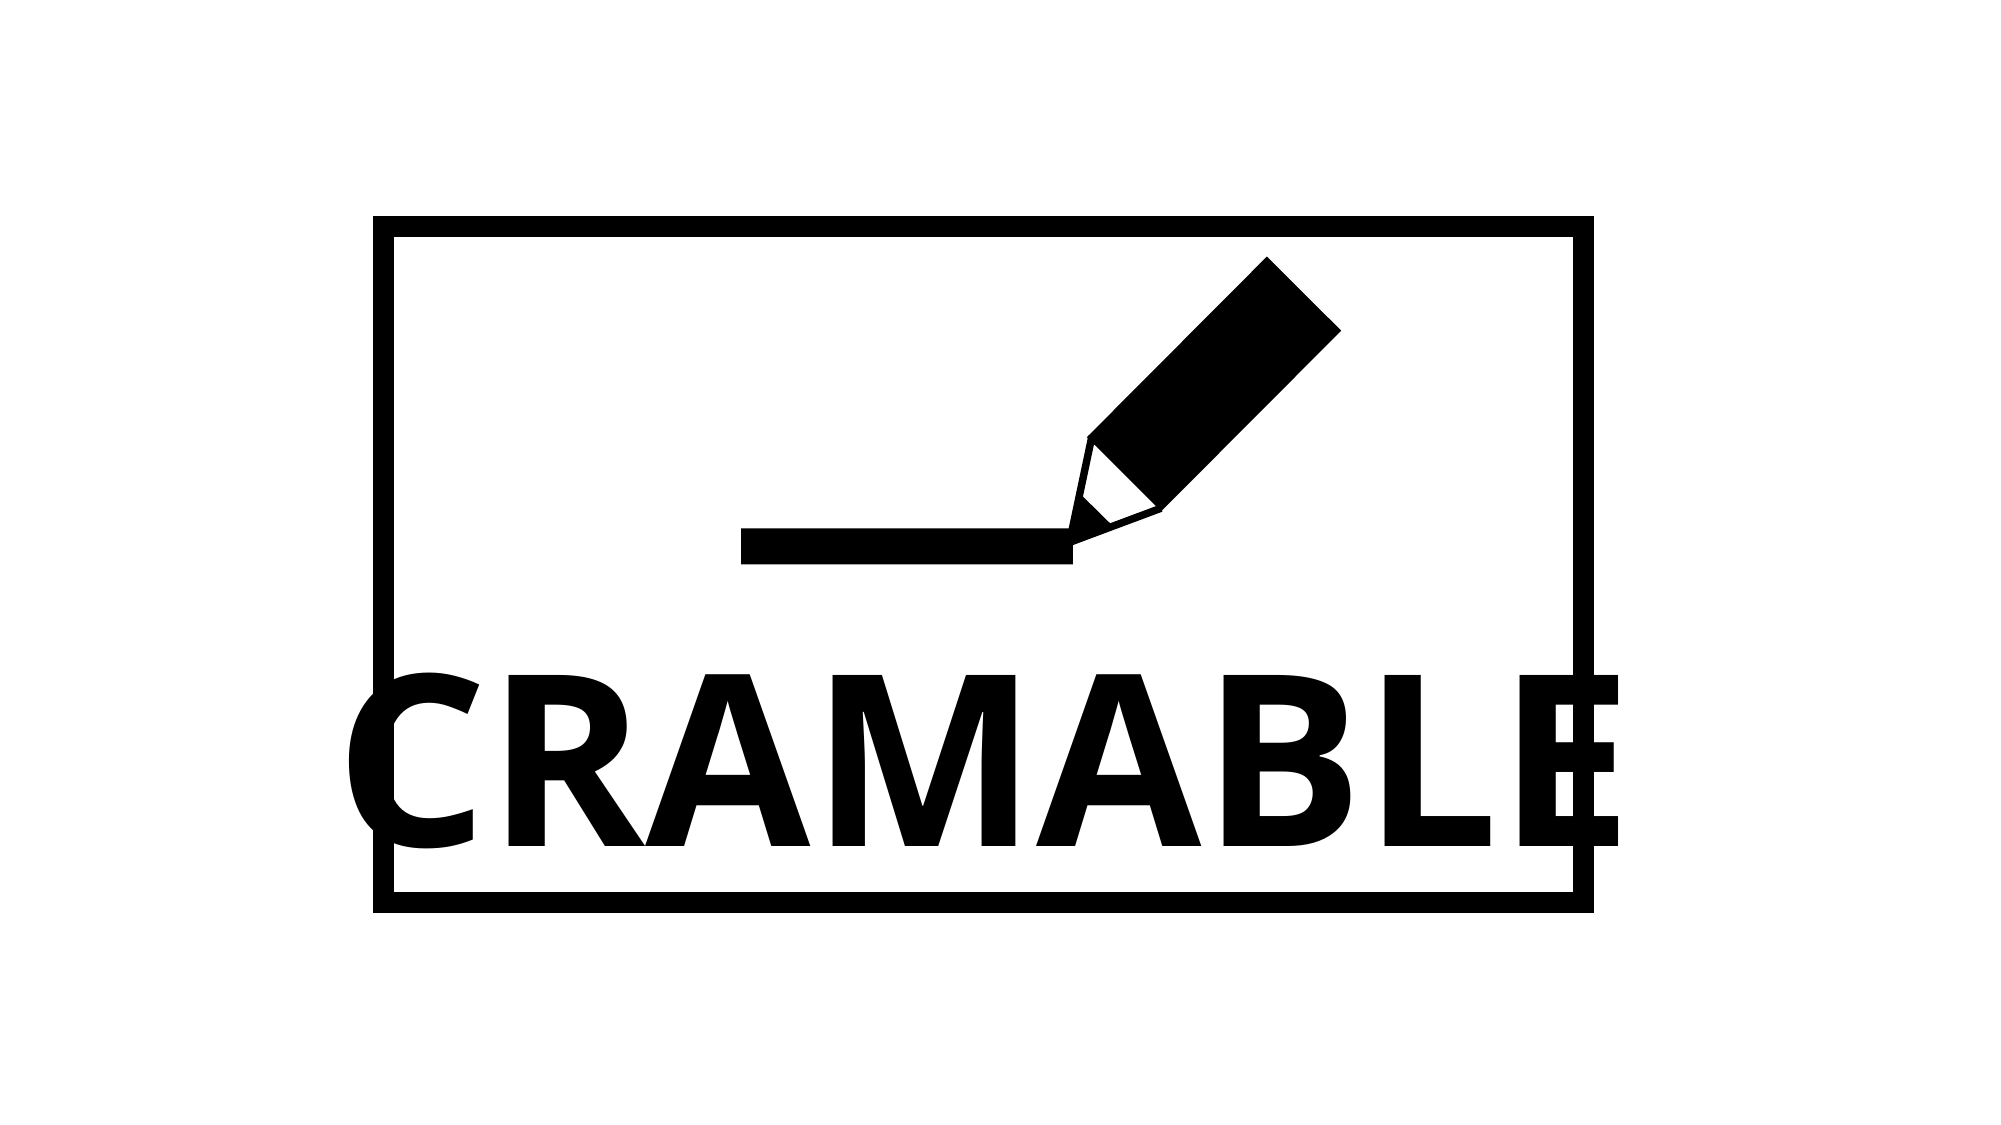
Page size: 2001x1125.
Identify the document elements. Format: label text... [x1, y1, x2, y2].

text_box [1067, 434, 1097, 527]
text_box [1074, 503, 1164, 546]
text_box [1071, 493, 1116, 541]
text_box [1088, 255, 1343, 510]
text_box [383, 225, 1585, 599]
text_box CRAMABLE [320, 599, 1647, 903]
text_box [740, 527, 1074, 565]
